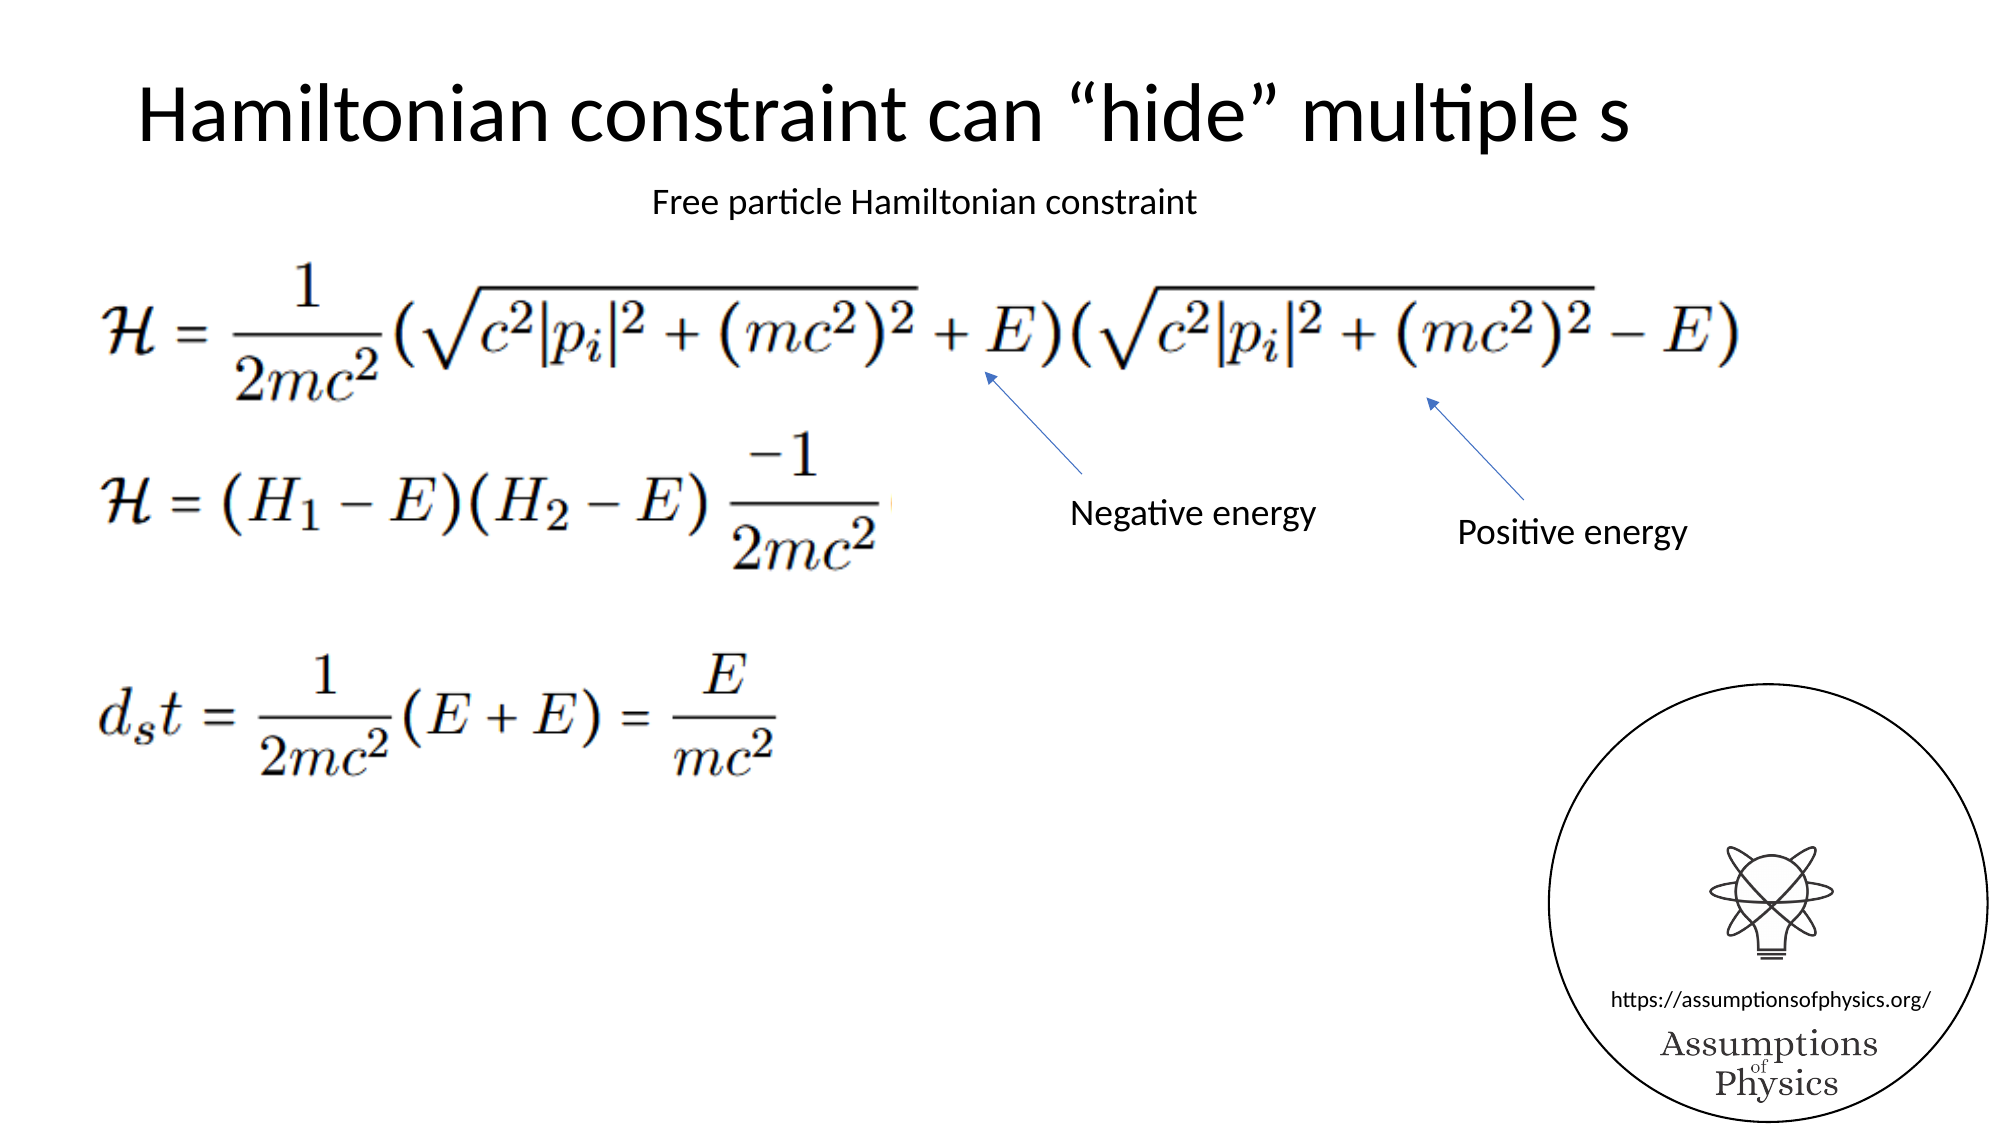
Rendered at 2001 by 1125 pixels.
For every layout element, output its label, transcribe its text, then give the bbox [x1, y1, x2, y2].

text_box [1426, 397, 1524, 501]
text_box Positive energy [1442, 499, 1704, 560]
text_box Negative energy [1055, 480, 1332, 540]
picture [83, 246, 1757, 592]
picture [1709, 846, 1834, 960]
picture [1660, 1029, 1877, 1103]
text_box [984, 371, 1082, 475]
text_box Free particle Hamiltonian constraint [637, 169, 1213, 229]
picture [67, 621, 798, 811]
